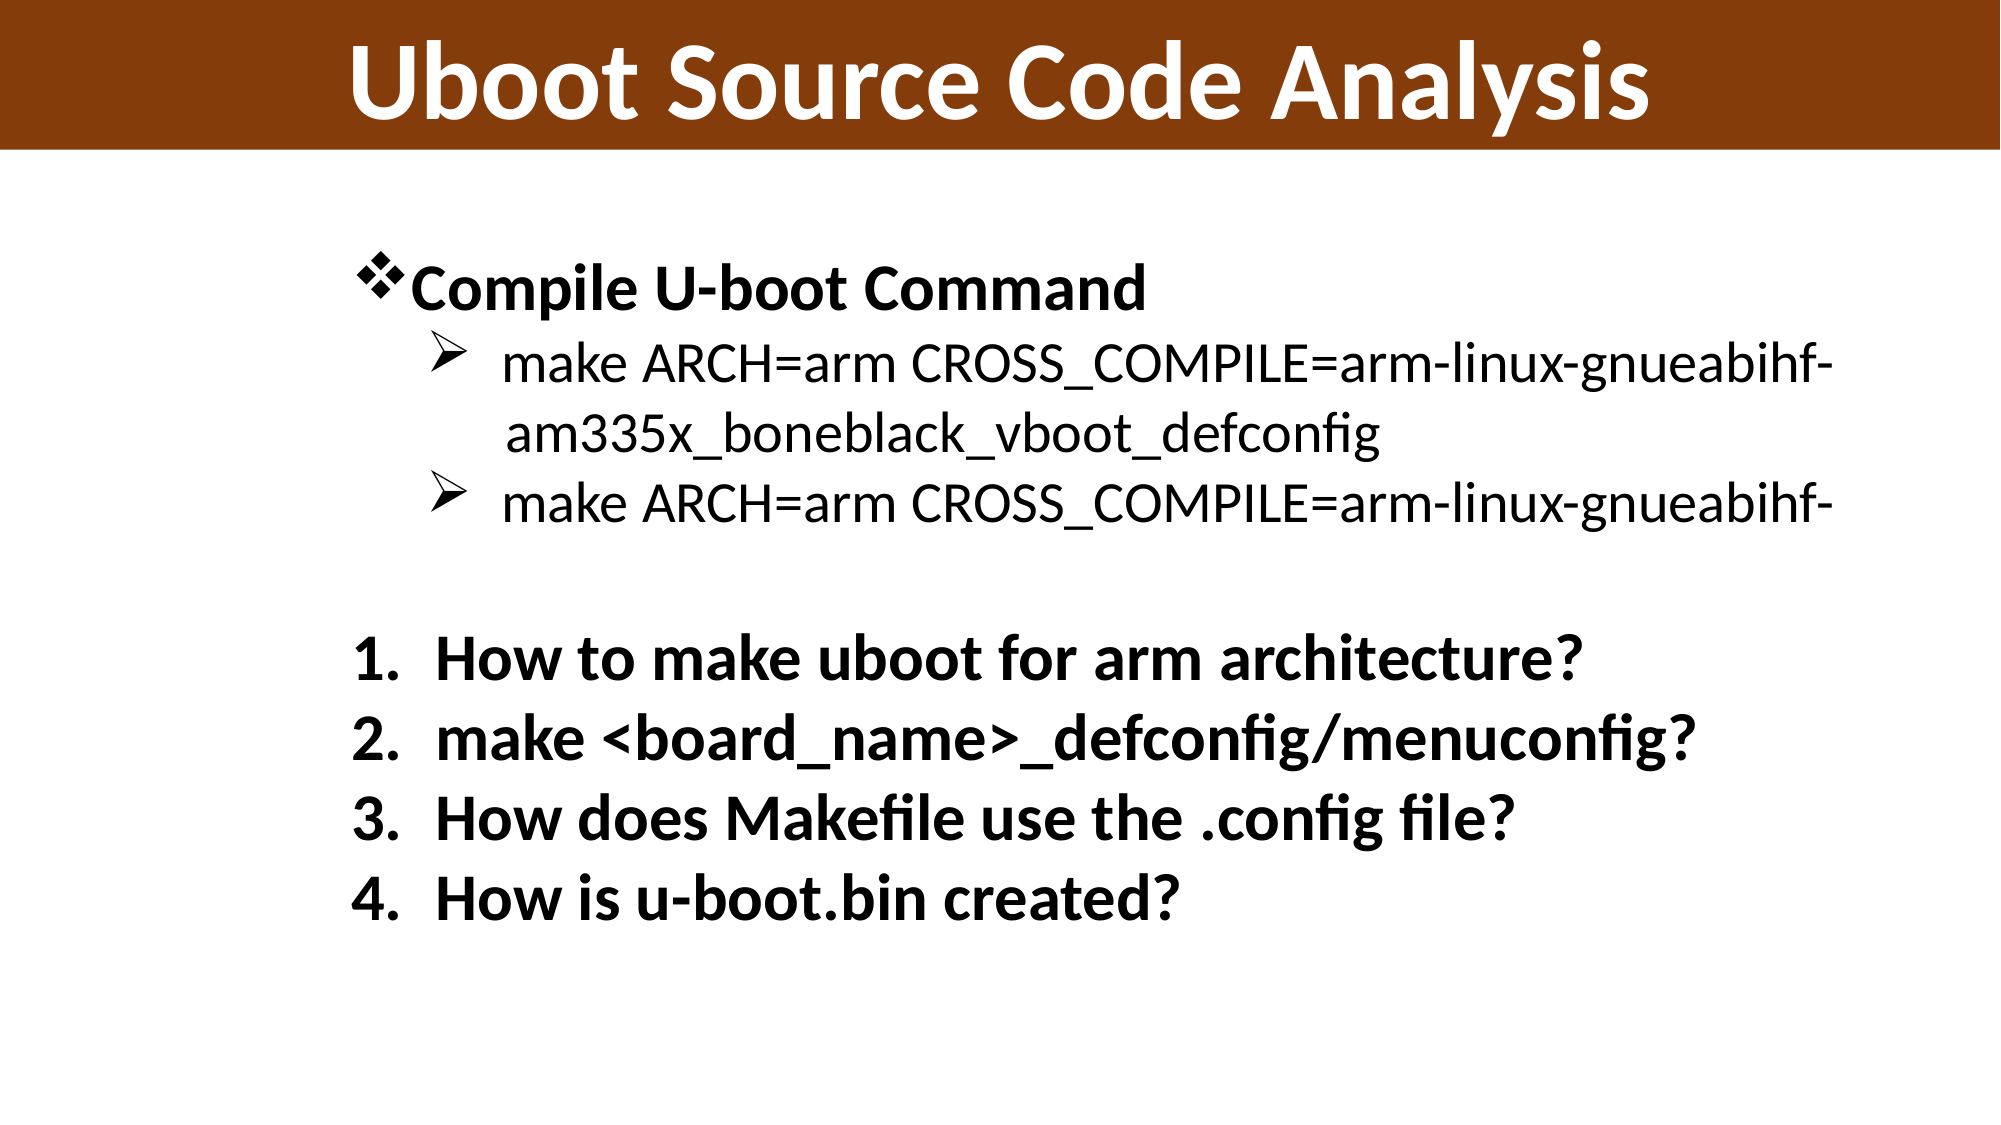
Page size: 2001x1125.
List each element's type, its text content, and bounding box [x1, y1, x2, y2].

text_box Compile U-boot Command make ARCH=arm CROSS_COMPILE=arm-linux-gnueabihf- am335x_boneblack_vboot_defconfig make ARCH=arm CROSS_COMPILE=arm-linux-gnueabihf- How to make uboot for arm architecture? make <board_name>_defconfig/menuconfig? How does Makefile use the .config file? How is u-boot.bin created? [336, 236, 1863, 942]
text_box Uboot Source Code Analysis [0, 0, 2000, 150]
